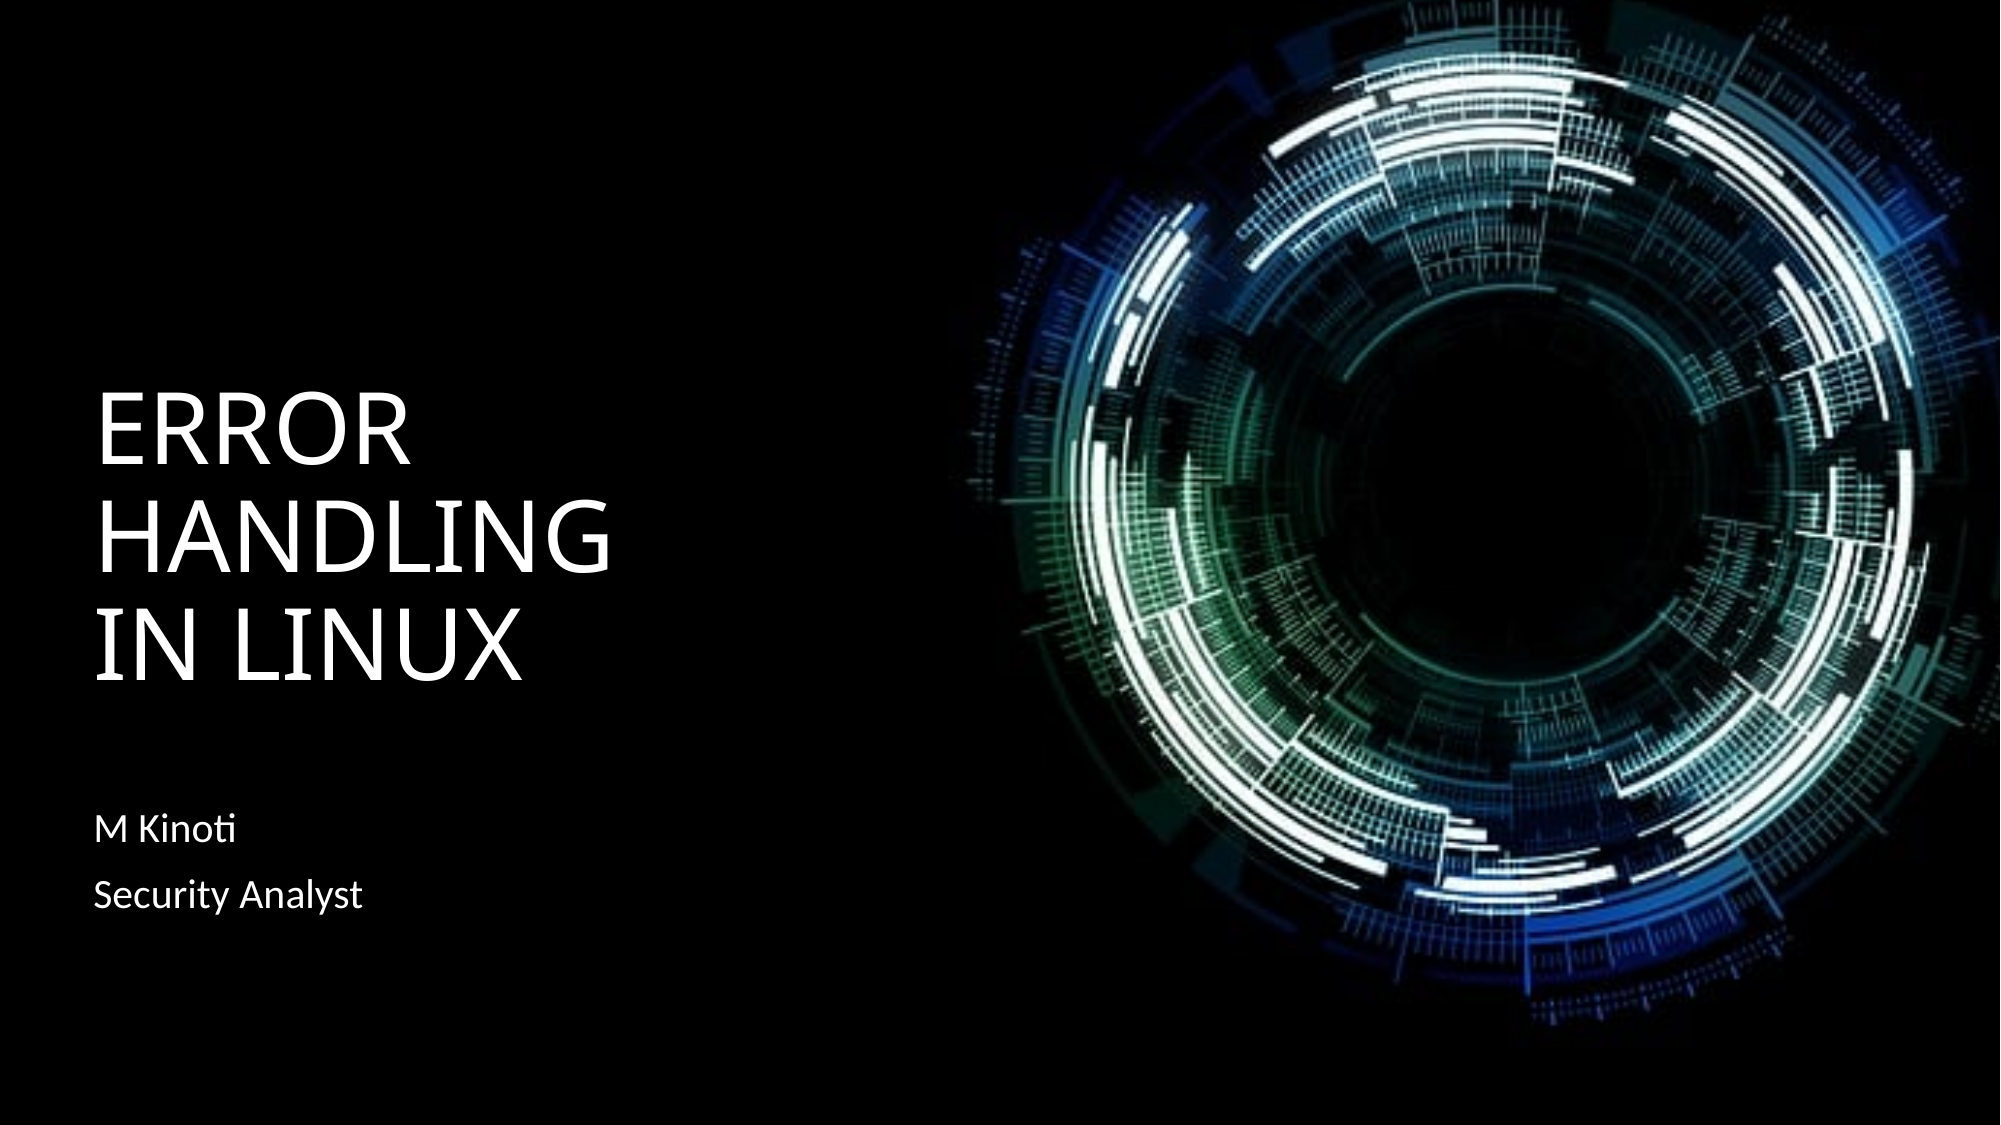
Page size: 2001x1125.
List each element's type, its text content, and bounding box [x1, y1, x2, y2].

subtitle M Kinoti Security Analyst [78, 799, 577, 998]
title ERROR HANDLING IN LINUX [78, 184, 577, 710]
picture [577, 0, 2000, 1125]
